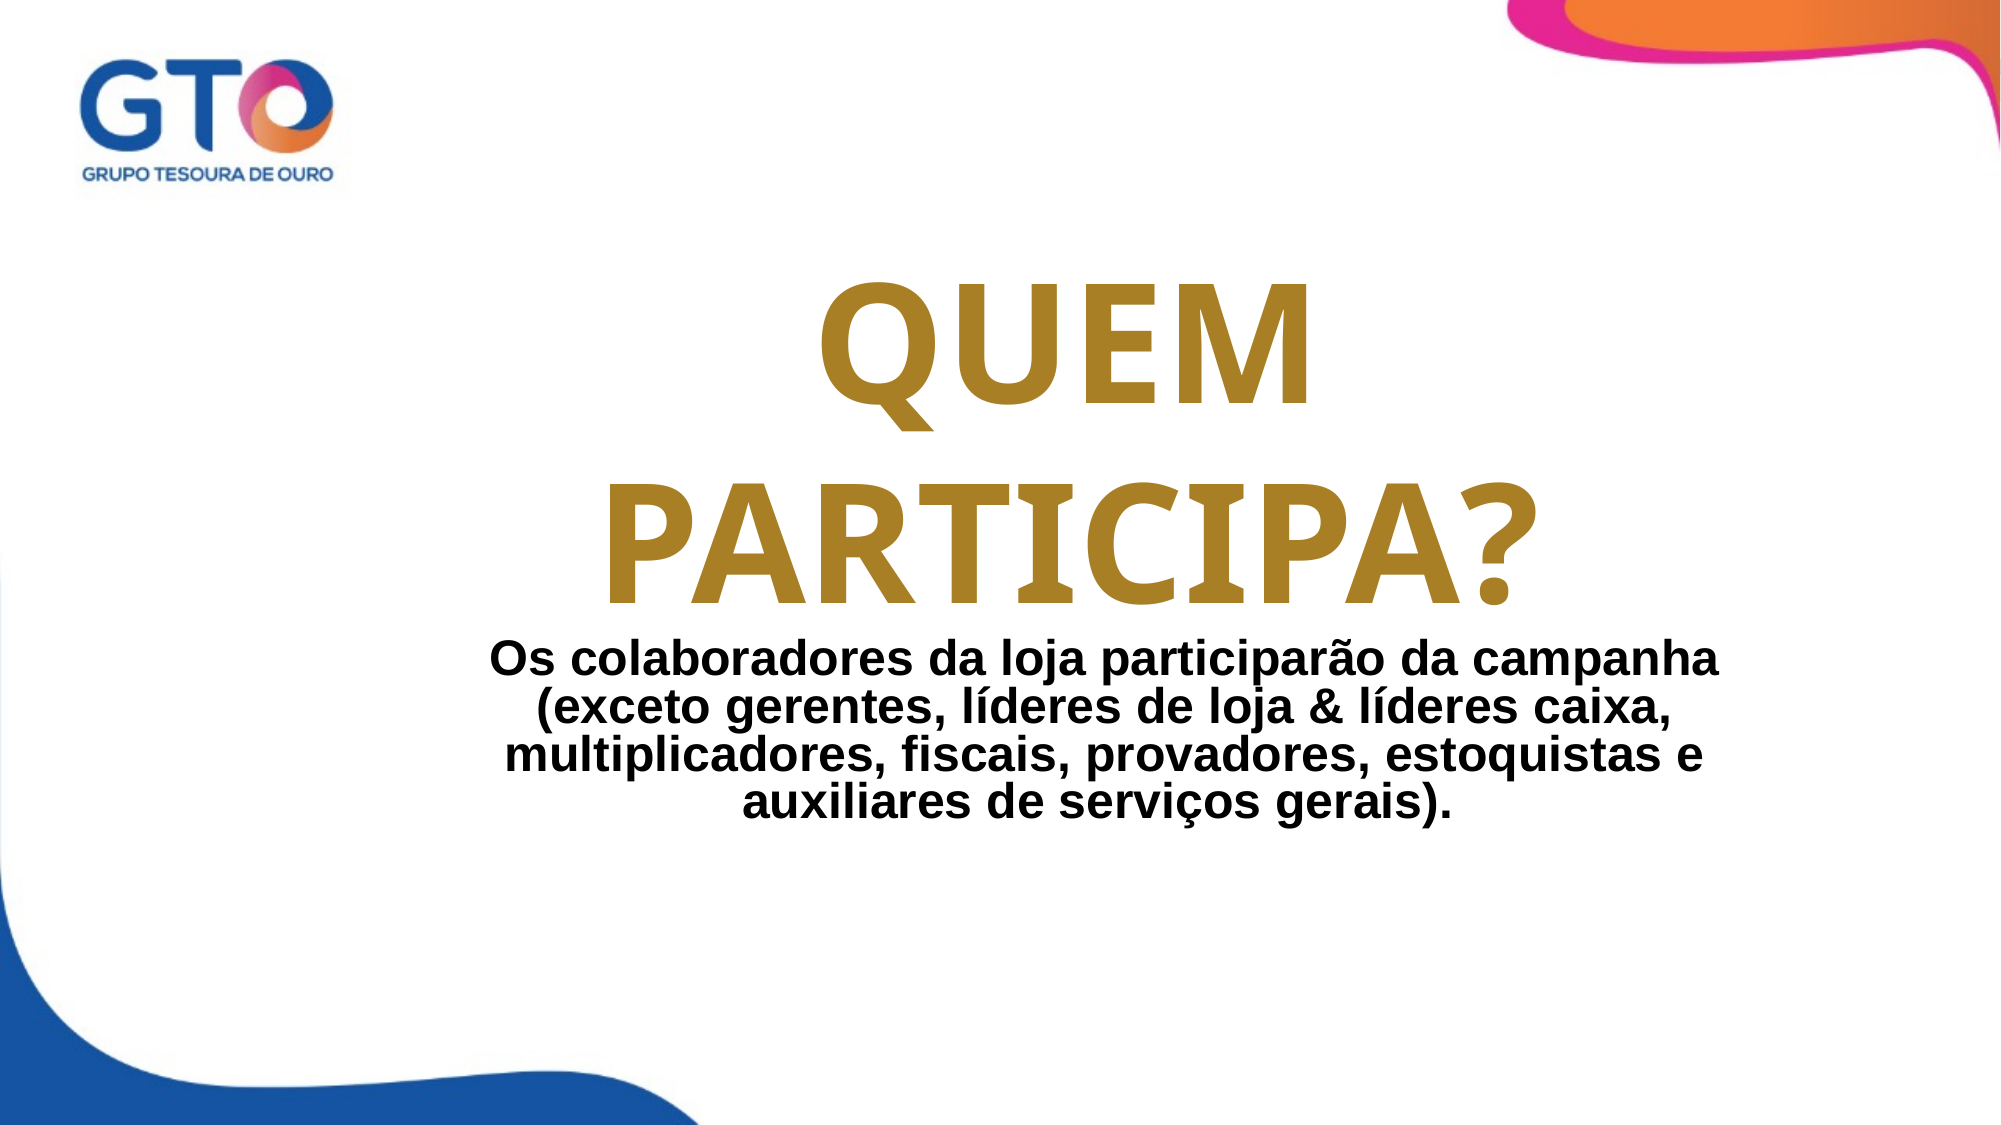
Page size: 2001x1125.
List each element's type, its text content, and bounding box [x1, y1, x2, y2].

title QUEM PARTICIPA? Os colaboradores da loja participarão da campanha (exceto gerentes, líderes de loja & líderes caixa, multiplicadores, fiscais, provadores, estoquistas e auxiliares de serviços gerais). [320, 445, 1815, 621]
picture [0, 0, 2001, 1125]
